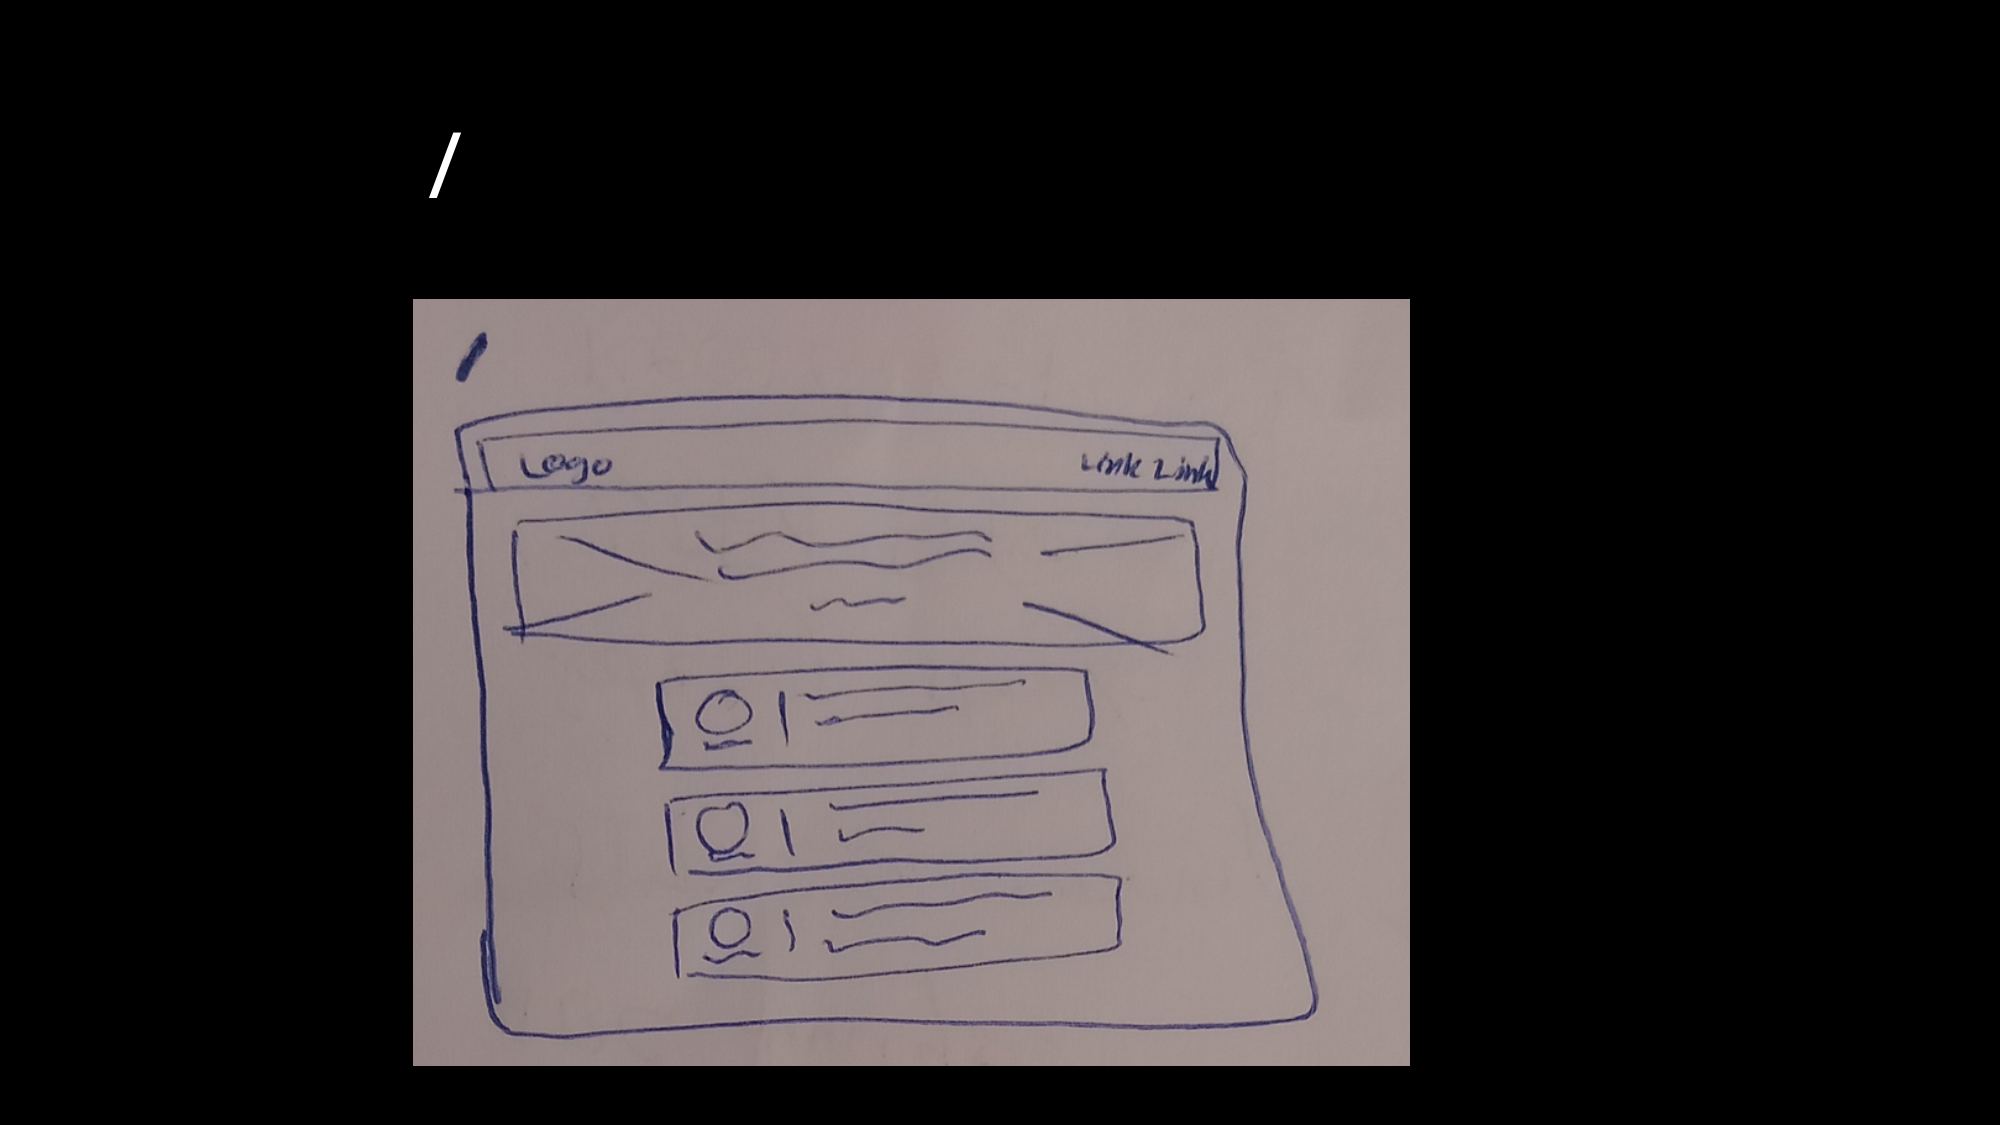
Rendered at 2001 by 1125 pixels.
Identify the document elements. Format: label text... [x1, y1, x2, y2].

title / [413, 59, 1410, 278]
picture [413, 299, 1410, 1066]
